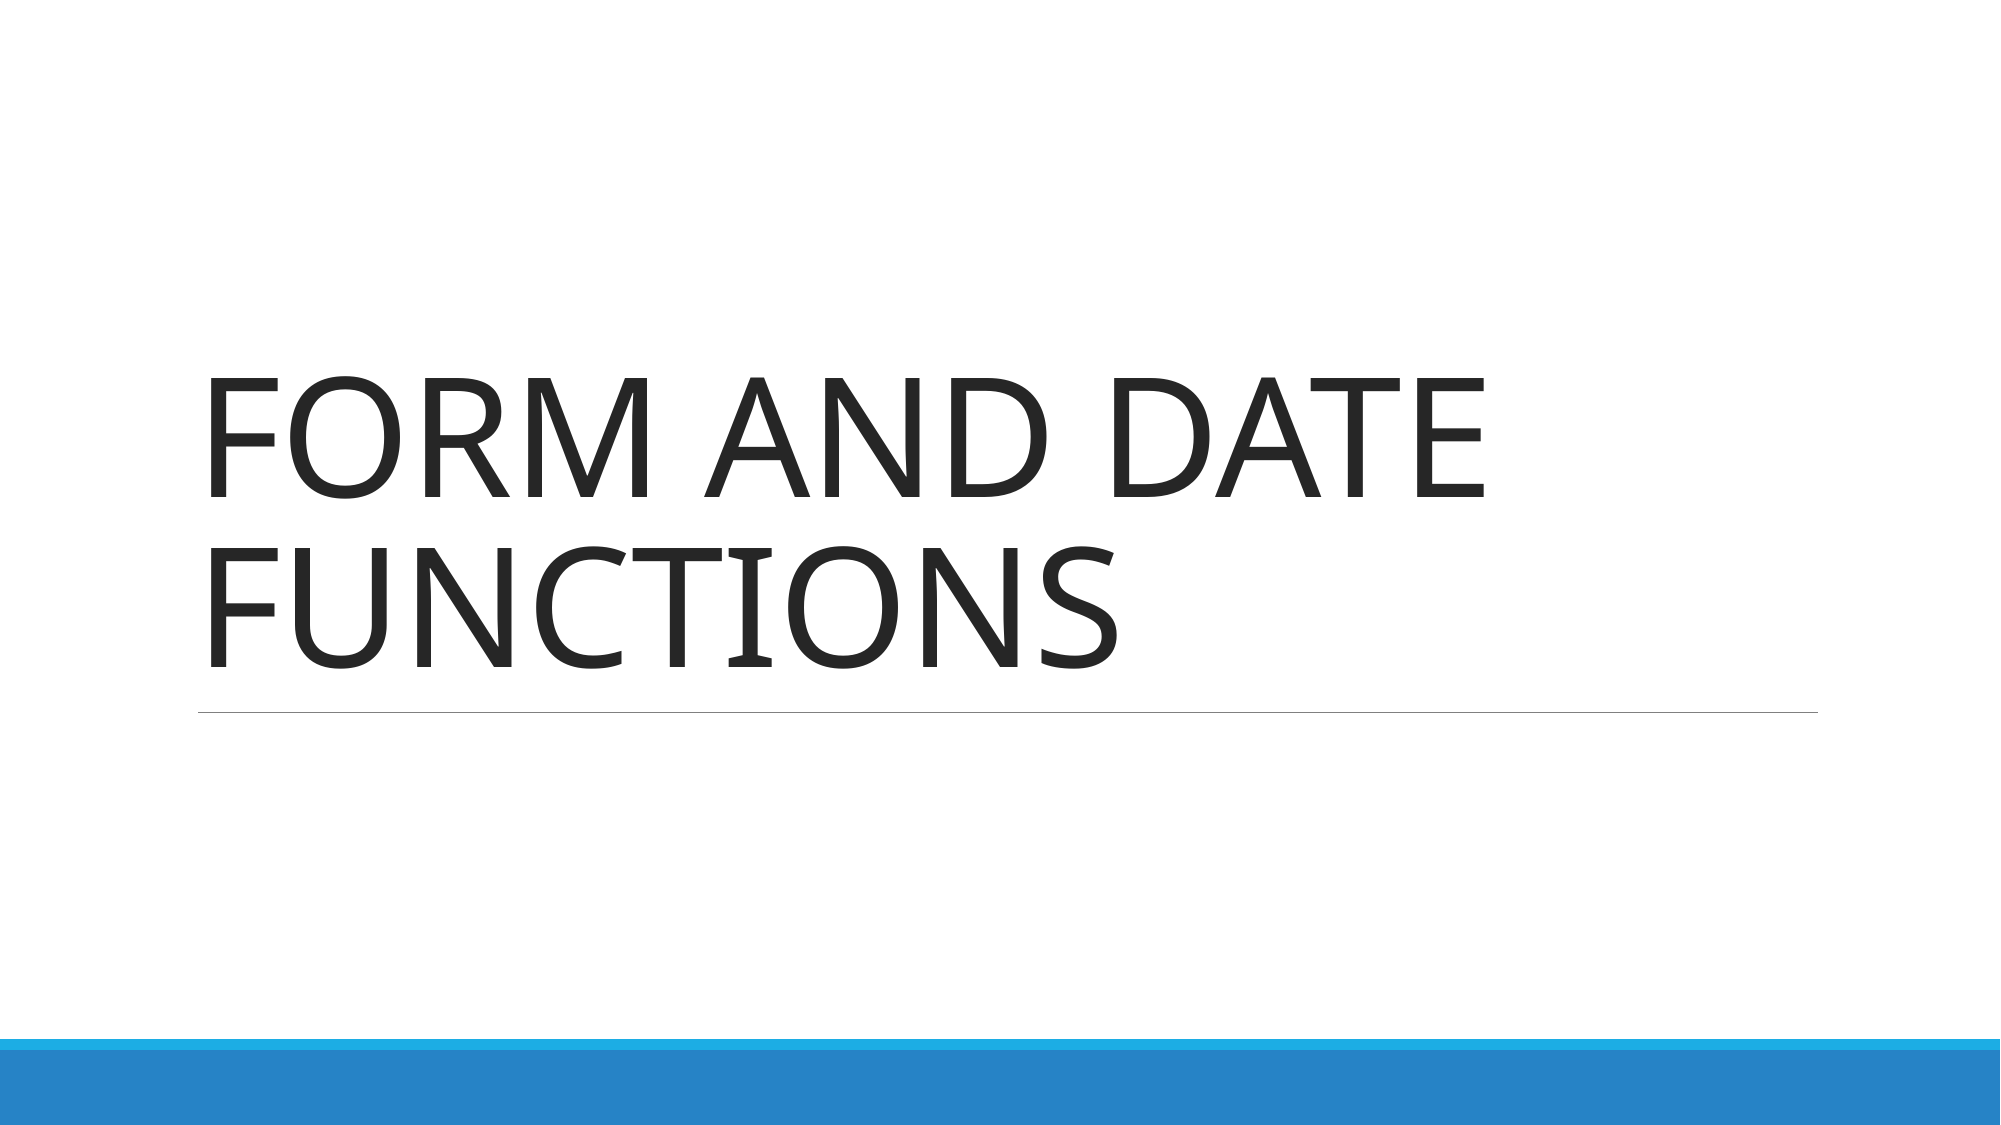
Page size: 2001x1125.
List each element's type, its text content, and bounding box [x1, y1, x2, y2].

title FORM AND DATE FUNCTIONS [180, 124, 1830, 710]
